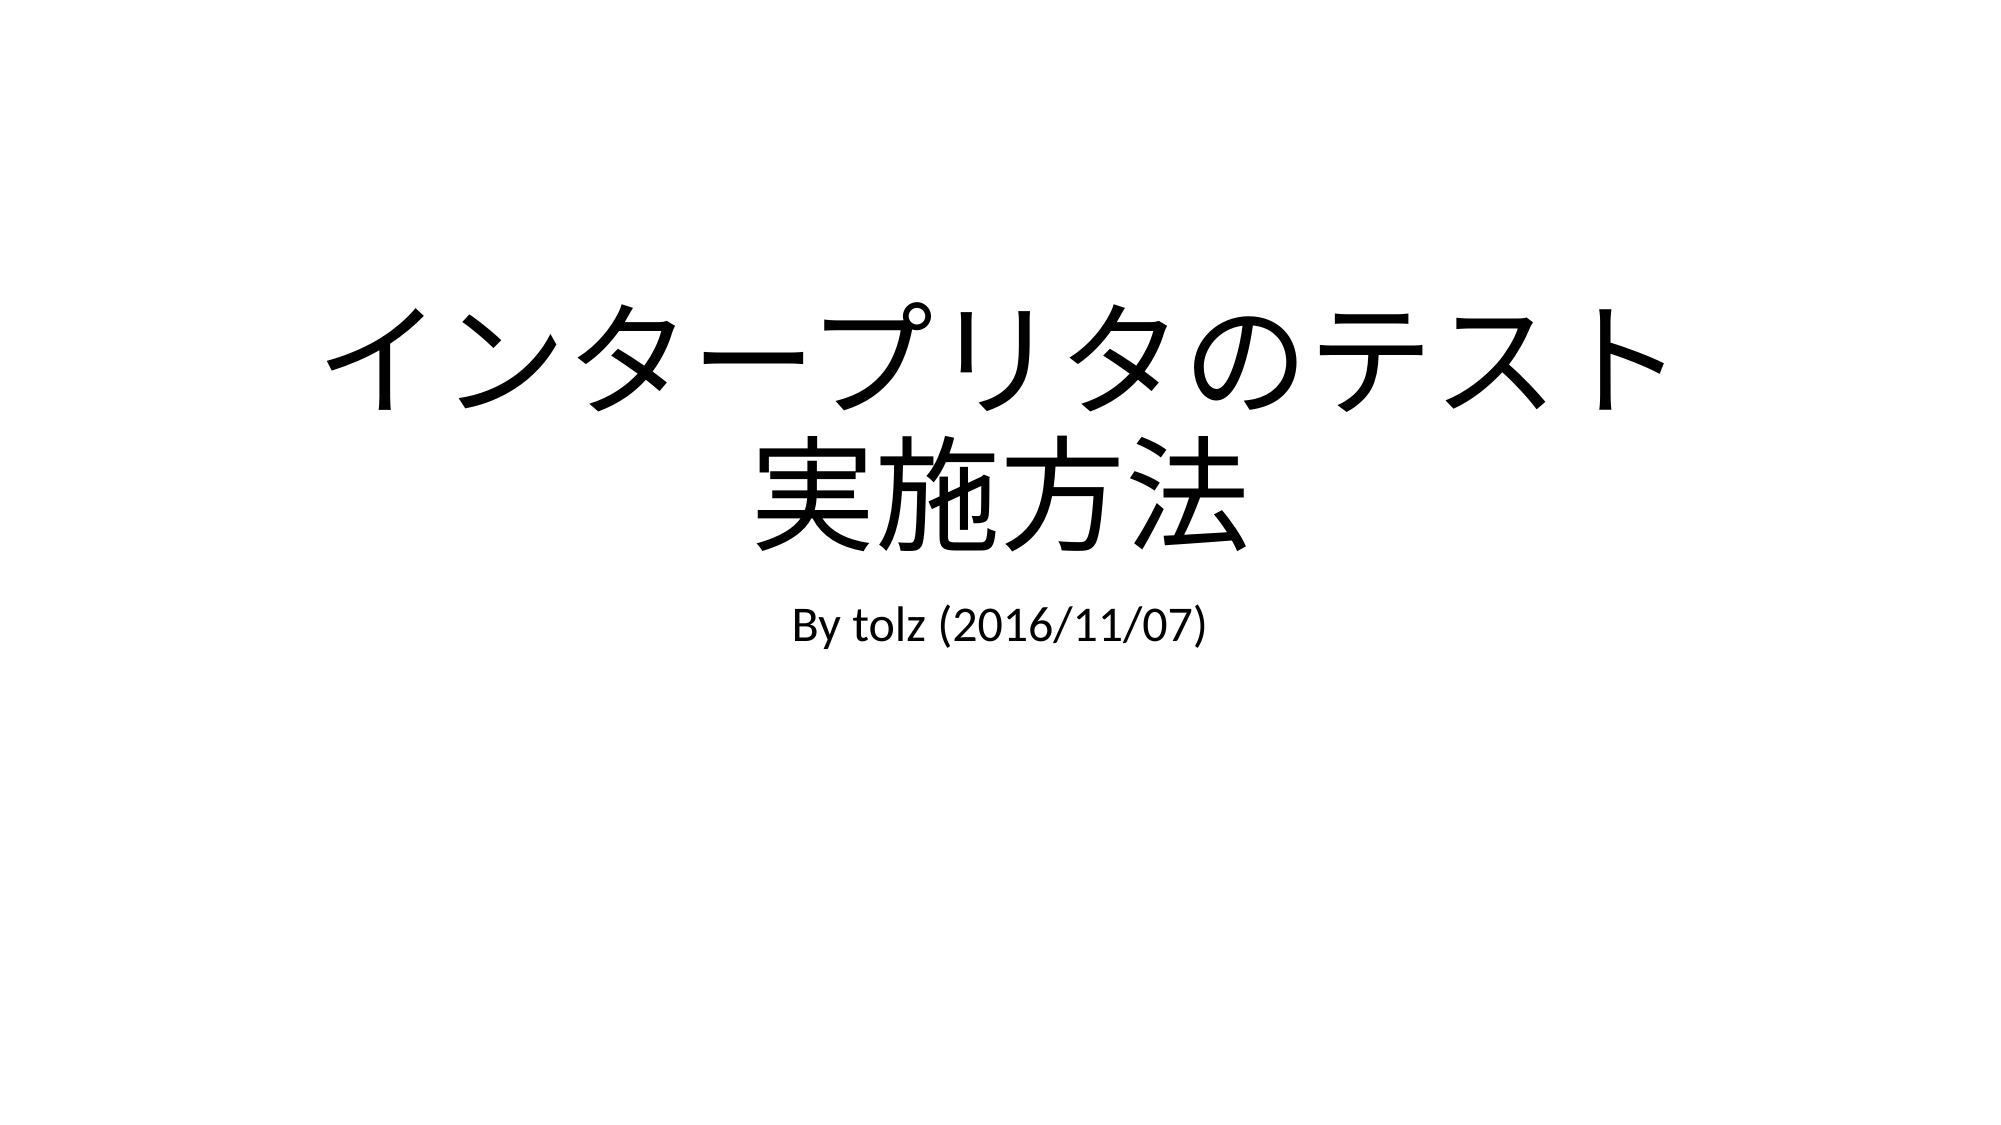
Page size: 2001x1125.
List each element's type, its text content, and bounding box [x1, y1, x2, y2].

title インタープリタのテスト実施方法 [249, 184, 1750, 576]
subtitle By tolz (2016/11/07) [249, 590, 1750, 863]
